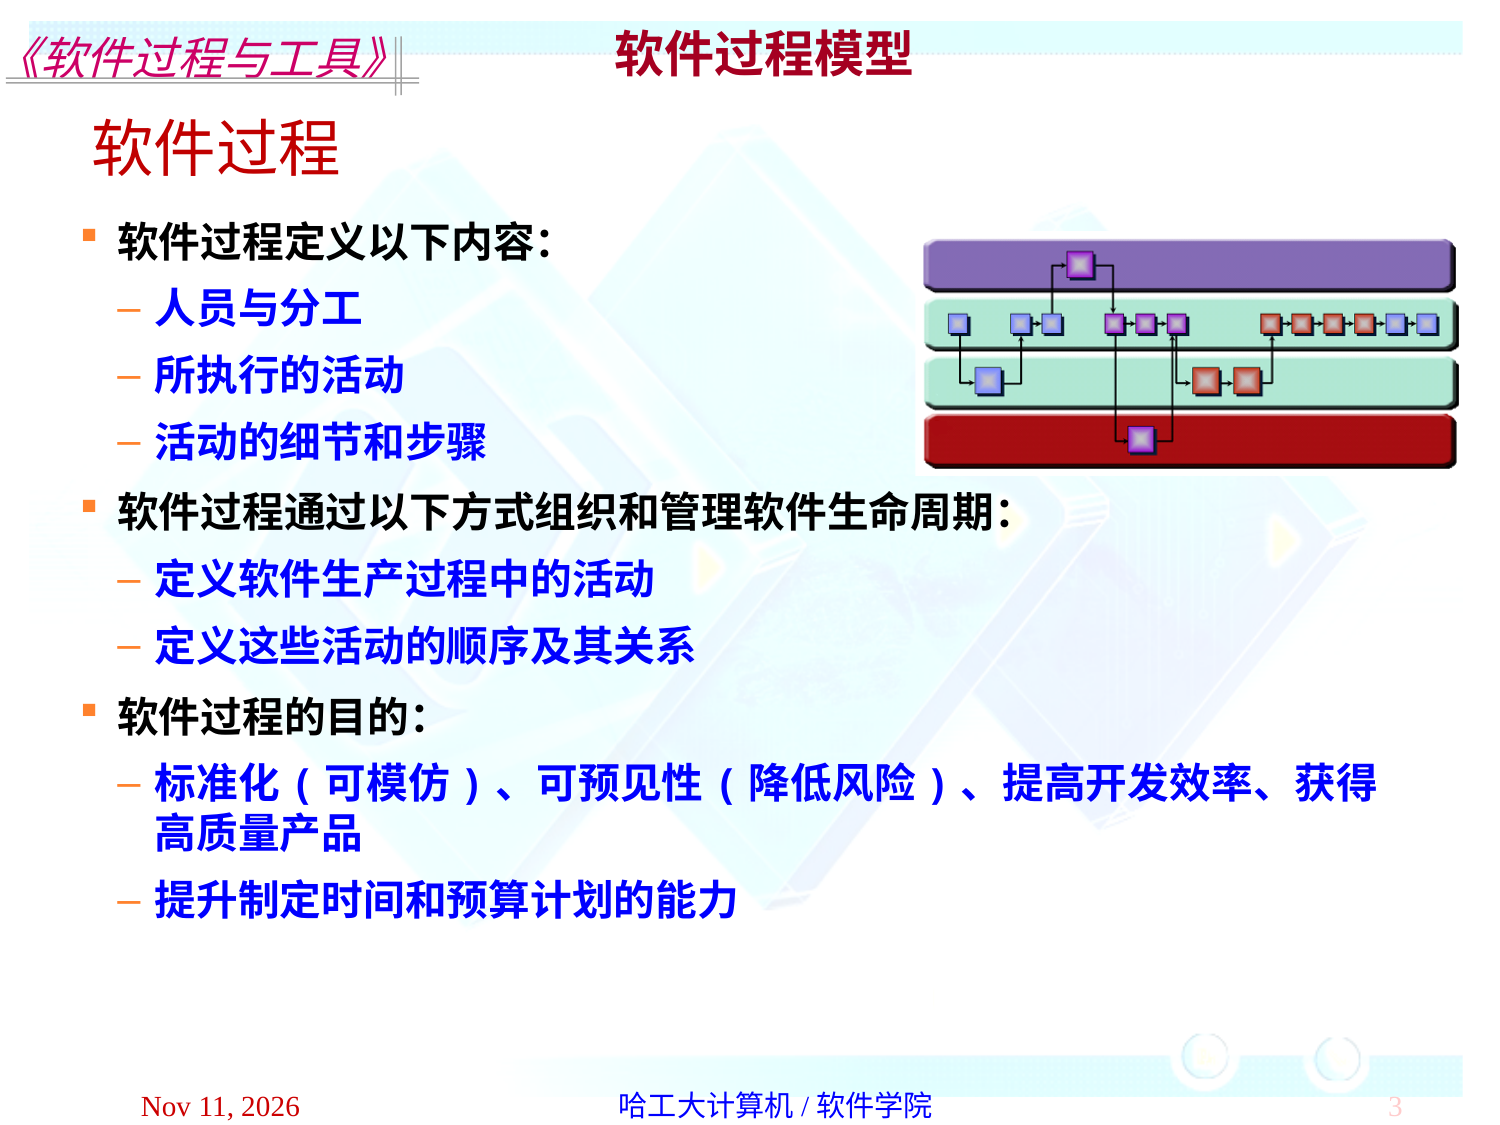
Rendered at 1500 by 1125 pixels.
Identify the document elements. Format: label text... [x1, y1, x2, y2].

text_box 软件过程 [76, 101, 1414, 209]
picture [915, 231, 1465, 476]
text_box 软件过程定义以下内容： 人员与分工 所执行的活动 活动的细节和步骤 软件过程通过以下方式组织和管理软件生命周期： 定义软件生产过程中的活动 定义这些活动的顺序及其关系 软件过程的目的： 标准化(可模仿)、可预见性(降低风险)、提高开发效率、获得高质量产品 提升制定时间和预算计划的能力 [64, 208, 1412, 1047]
text_box 软件过程模型 [389, 15, 1140, 90]
